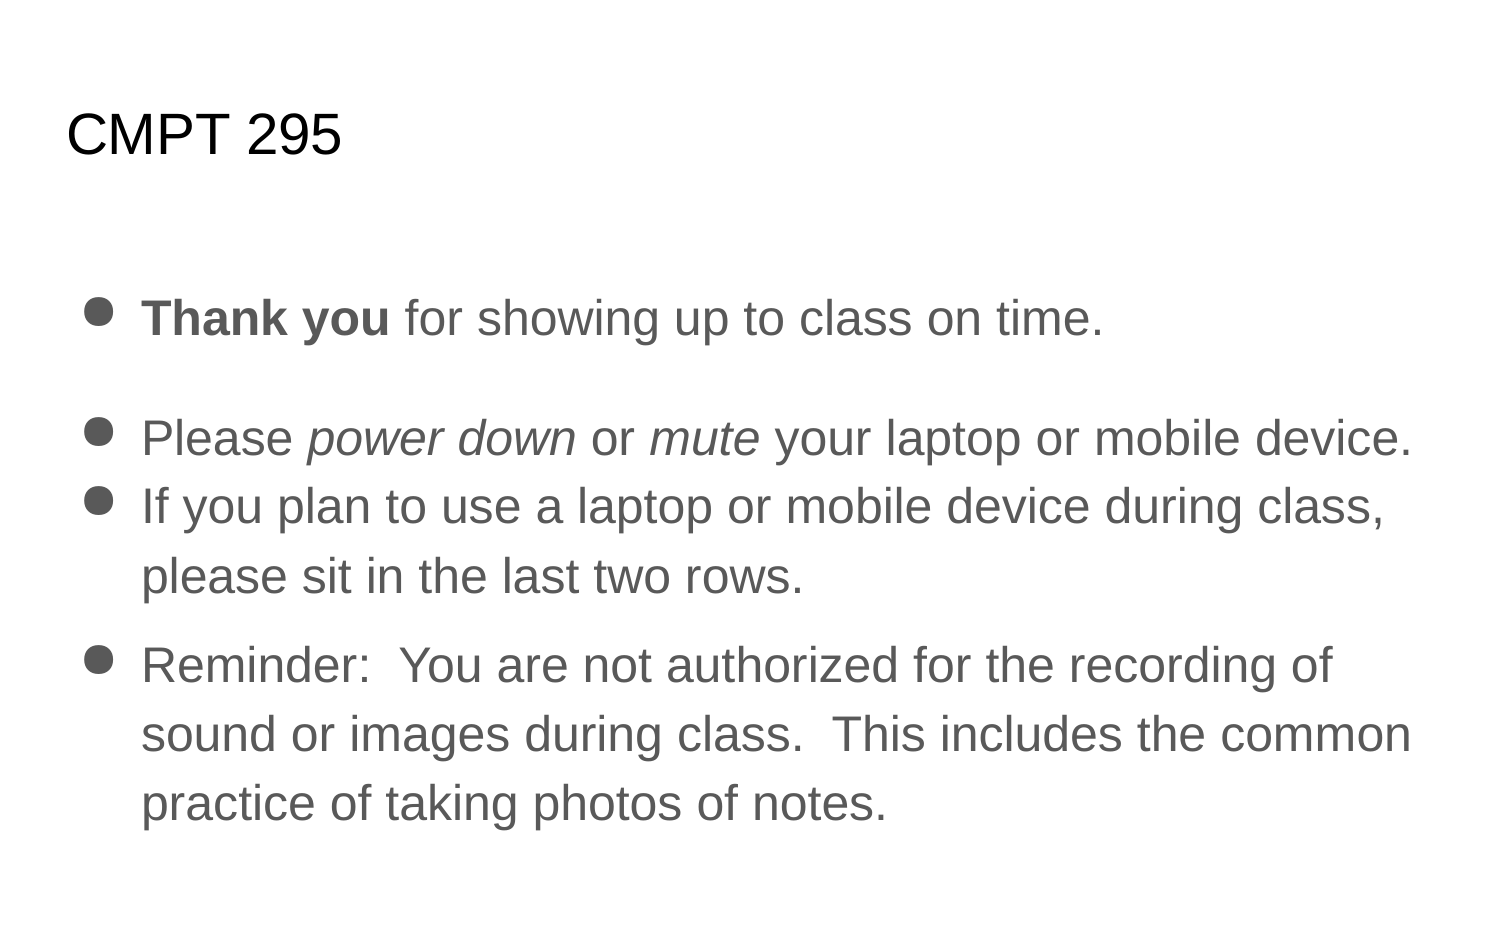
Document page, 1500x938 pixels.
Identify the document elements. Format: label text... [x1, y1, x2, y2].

title CMPT 295 [51, 81, 1449, 186]
list Thank you for showing up to class on time. Please power down or mute your laptop or mobile device. If you plan to use a laptop or mobile device during class, please sit in the last two rows. Reminder: You are not authorized for the recording of sound or images during class. This includes the common practice of taking photos of notes. [51, 210, 1449, 833]
